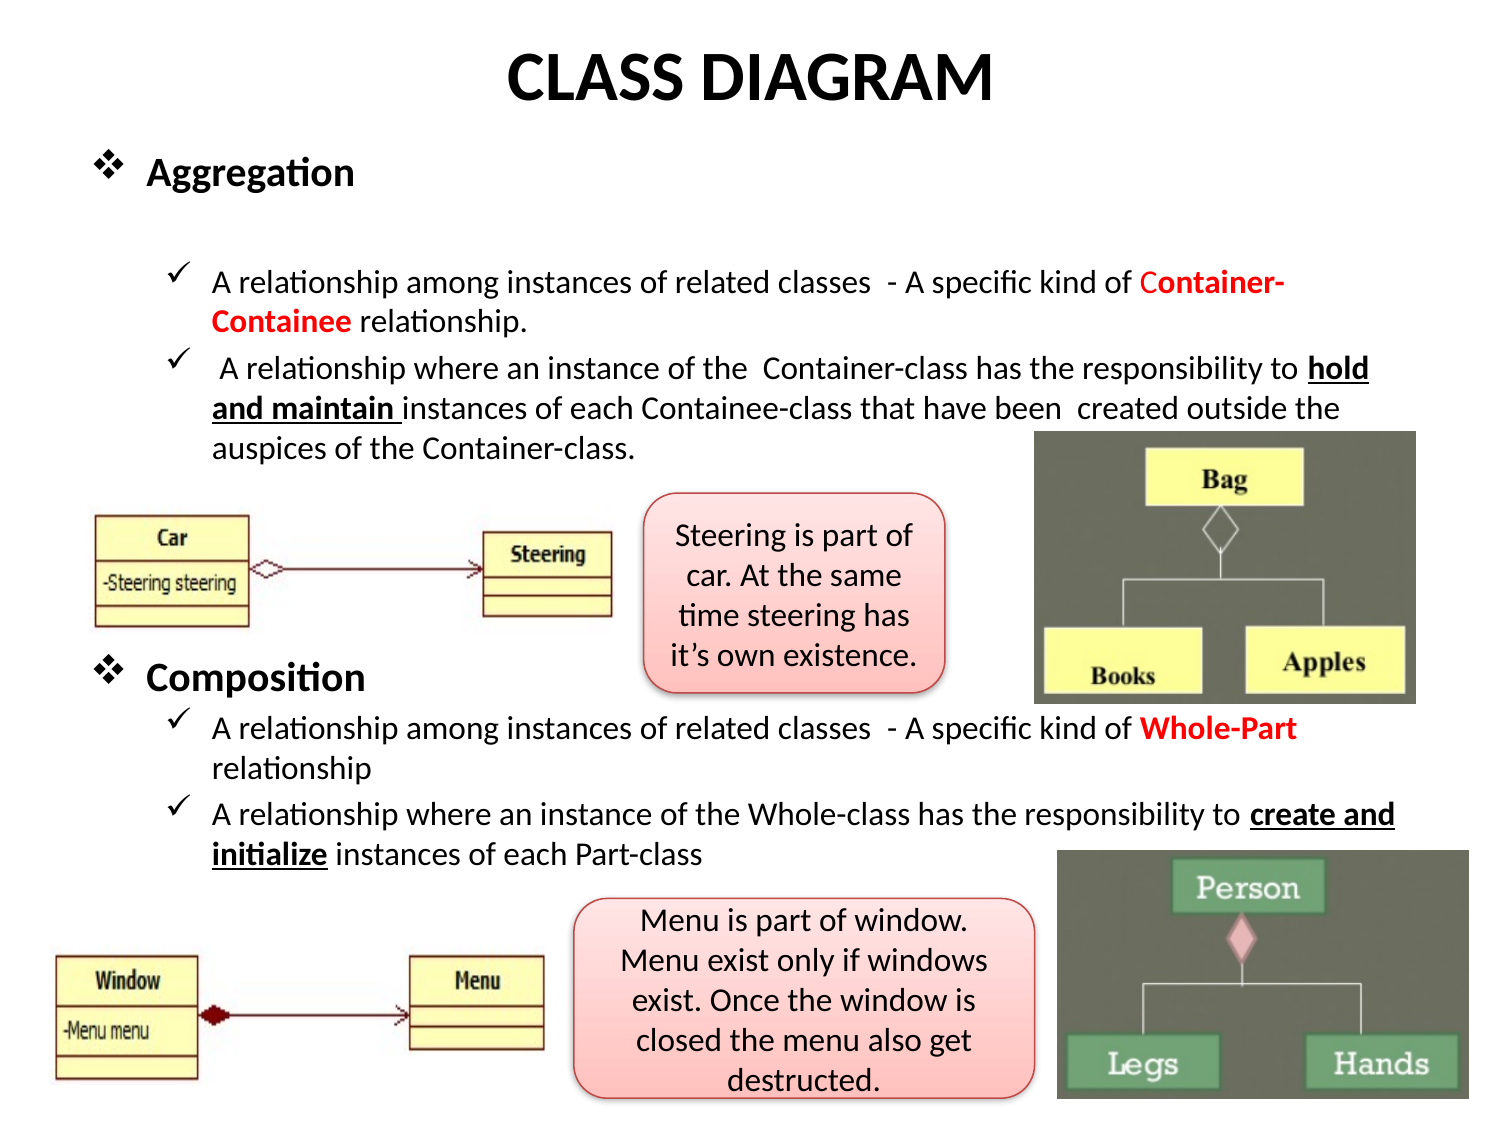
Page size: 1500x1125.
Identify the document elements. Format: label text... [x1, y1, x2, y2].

text_box Menu is part of window. Menu exist only if windows exist. Once the window is closed the menu also get destructed. [573, 897, 1036, 1099]
list Aggregation A relationship among instances of related classes - A specific kind of Container-Containee relationship. A relationship where an instance of the Container-class has the responsibility to hold and maintain instances of each Containee-class that have been created outside the auspices of the Container-class. Composition A relationship among instances of related classes - A specific kind of Whole-Part relationship A relationship where an instance of the Whole-class has the responsibility to create and initialize instances of each Part-class [75, 137, 1425, 1094]
picture [41, 940, 562, 1086]
text_box Steering is part of car. At the same time steering has it’s own existence. [642, 492, 946, 694]
title CLASS DIAGRAM [76, 19, 1427, 126]
picture [1056, 849, 1469, 1099]
picture [81, 497, 623, 634]
picture [1034, 431, 1416, 705]
